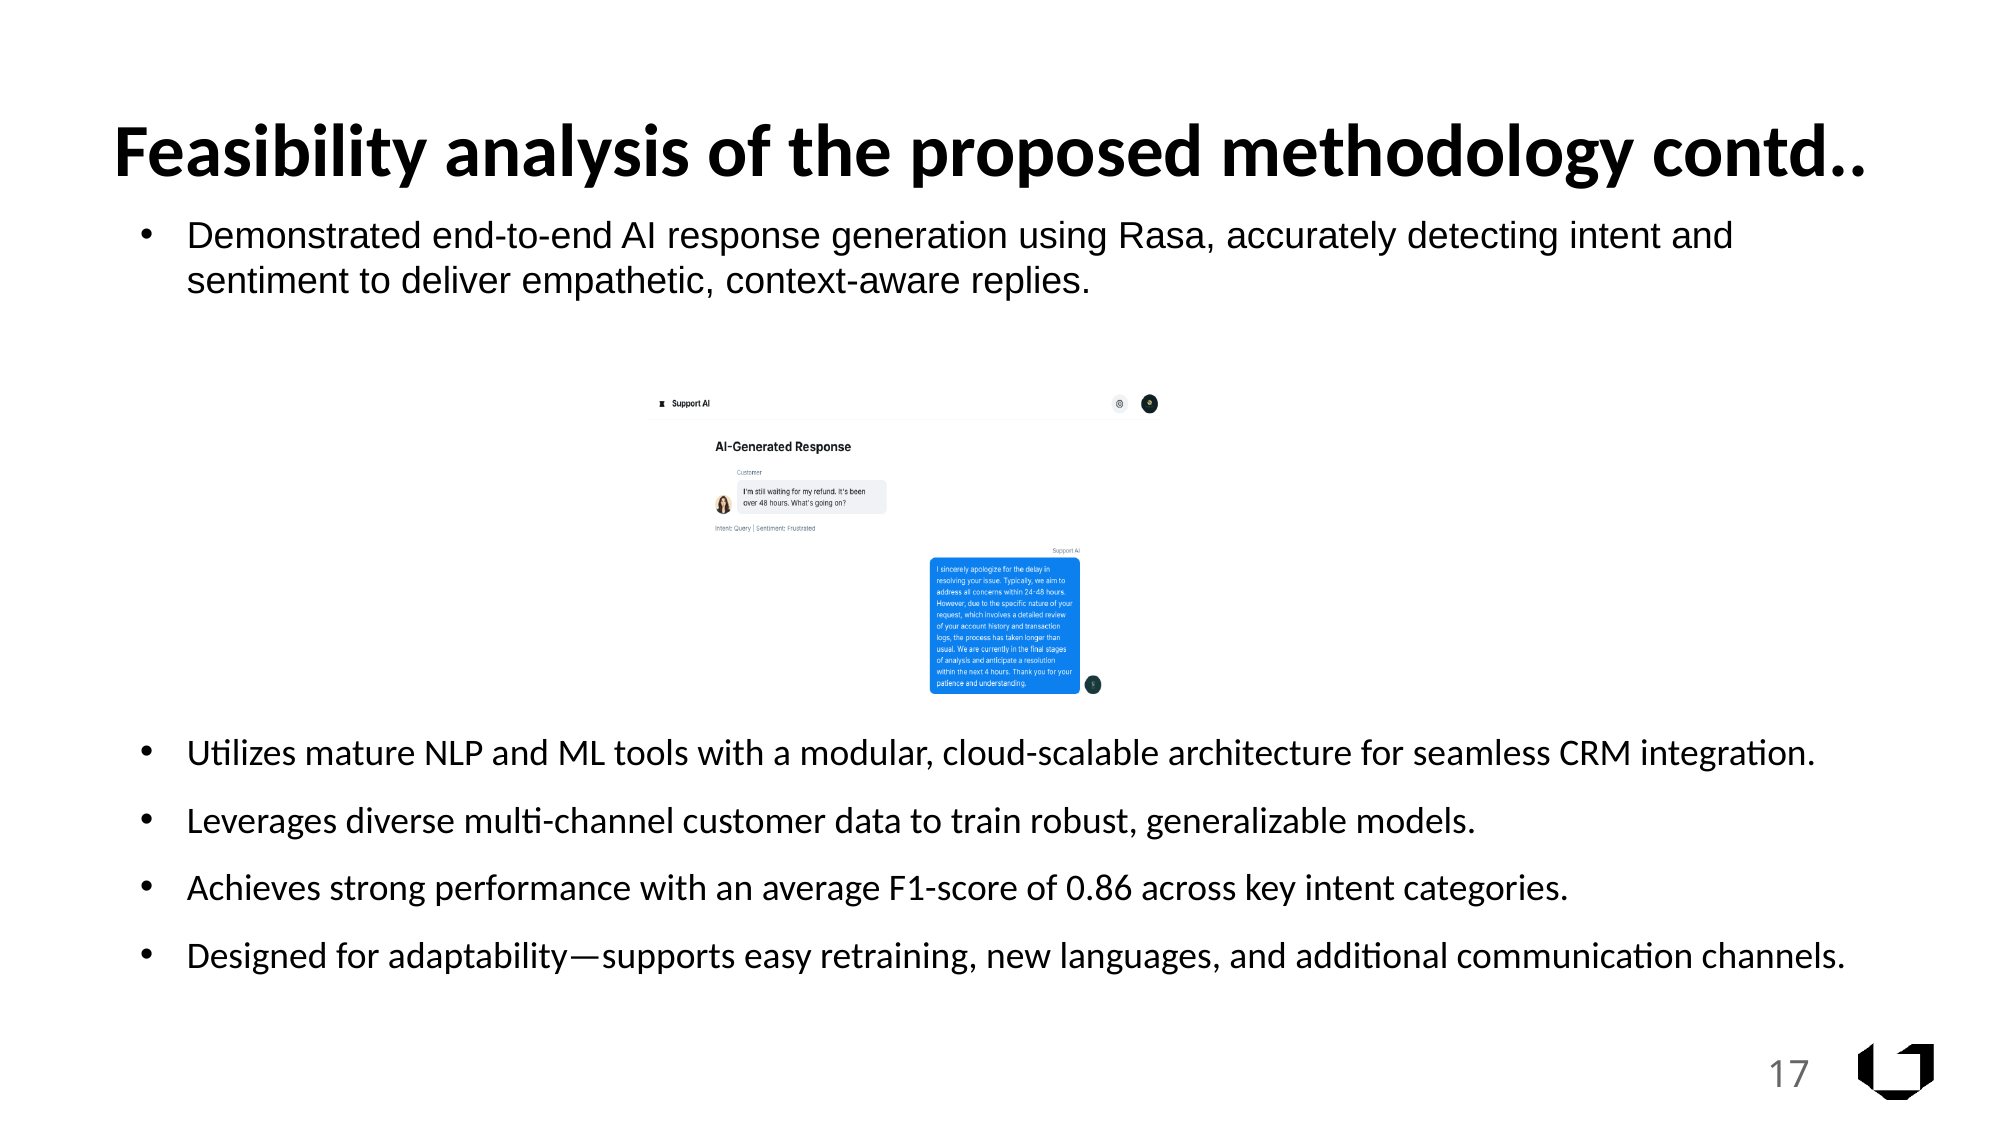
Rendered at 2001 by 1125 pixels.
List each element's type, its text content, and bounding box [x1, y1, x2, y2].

title Feasibility analysis of the proposed methodology contd.. [99, 104, 1900, 293]
text_box Demonstrated end-to-end AI response generation using Rasa, accurately detecting intent and sentiment to deliver empathetic, context-aware replies. Utilizes mature NLP and ML tools with a modular, cloud-scalable architecture for seamless CRM integration. Leverages diverse multi-channel customer data to train robust, generalizable models. Achieves strong performance with an average F1-score of 0.86 across key intent categories. Designed for adaptability—supports easy retraining, new languages, and additional communication channels. [125, 203, 1875, 984]
picture [1857, 1043, 1934, 1100]
slide_number 17 [1683, 1042, 1825, 1103]
picture [647, 389, 1159, 734]
